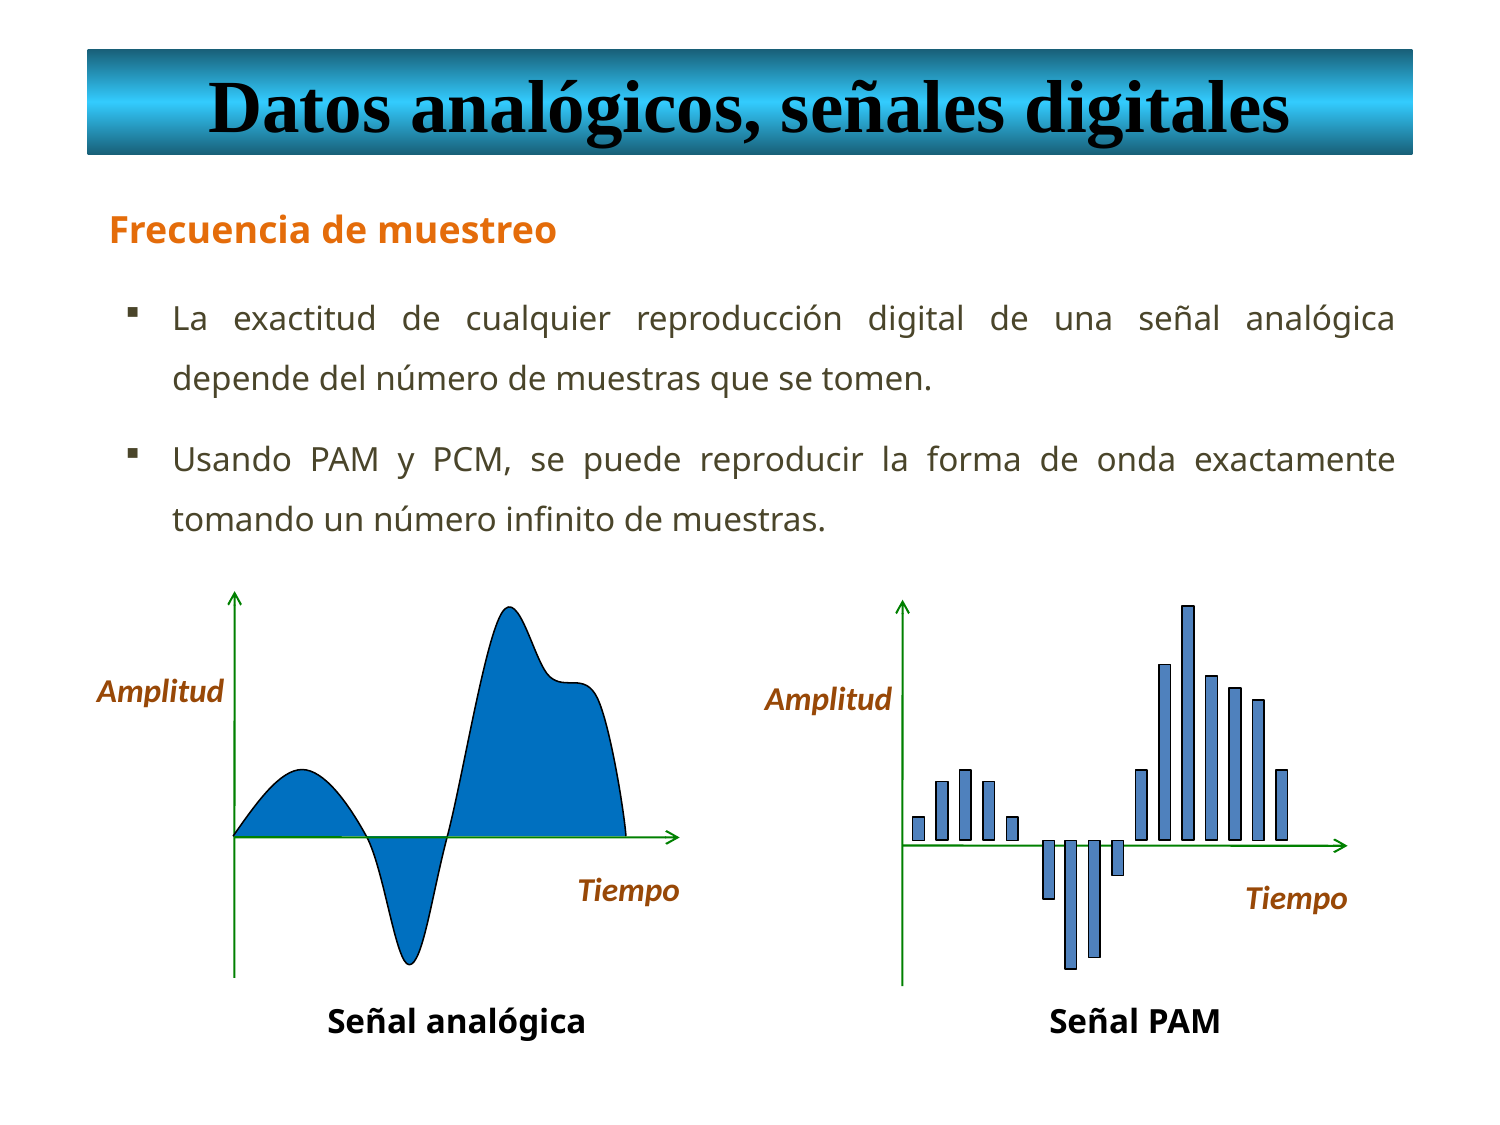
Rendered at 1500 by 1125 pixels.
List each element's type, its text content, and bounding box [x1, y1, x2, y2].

text_box Datos analógicos, señales digitales [87, 49, 1413, 155]
text_box Usando PAM y PCM, se puede reproducir la forma de onda exactamente tomando un número infinito de muestras. [110, 410, 1413, 598]
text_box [767, 599, 1430, 1049]
text_box La exactitud de cualquier reproducción digital de una señal analógica depende del número de muestras que se tomen. [110, 269, 1413, 410]
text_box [81, 585, 762, 1049]
text_box Frecuencia de muestreo [93, 175, 610, 270]
